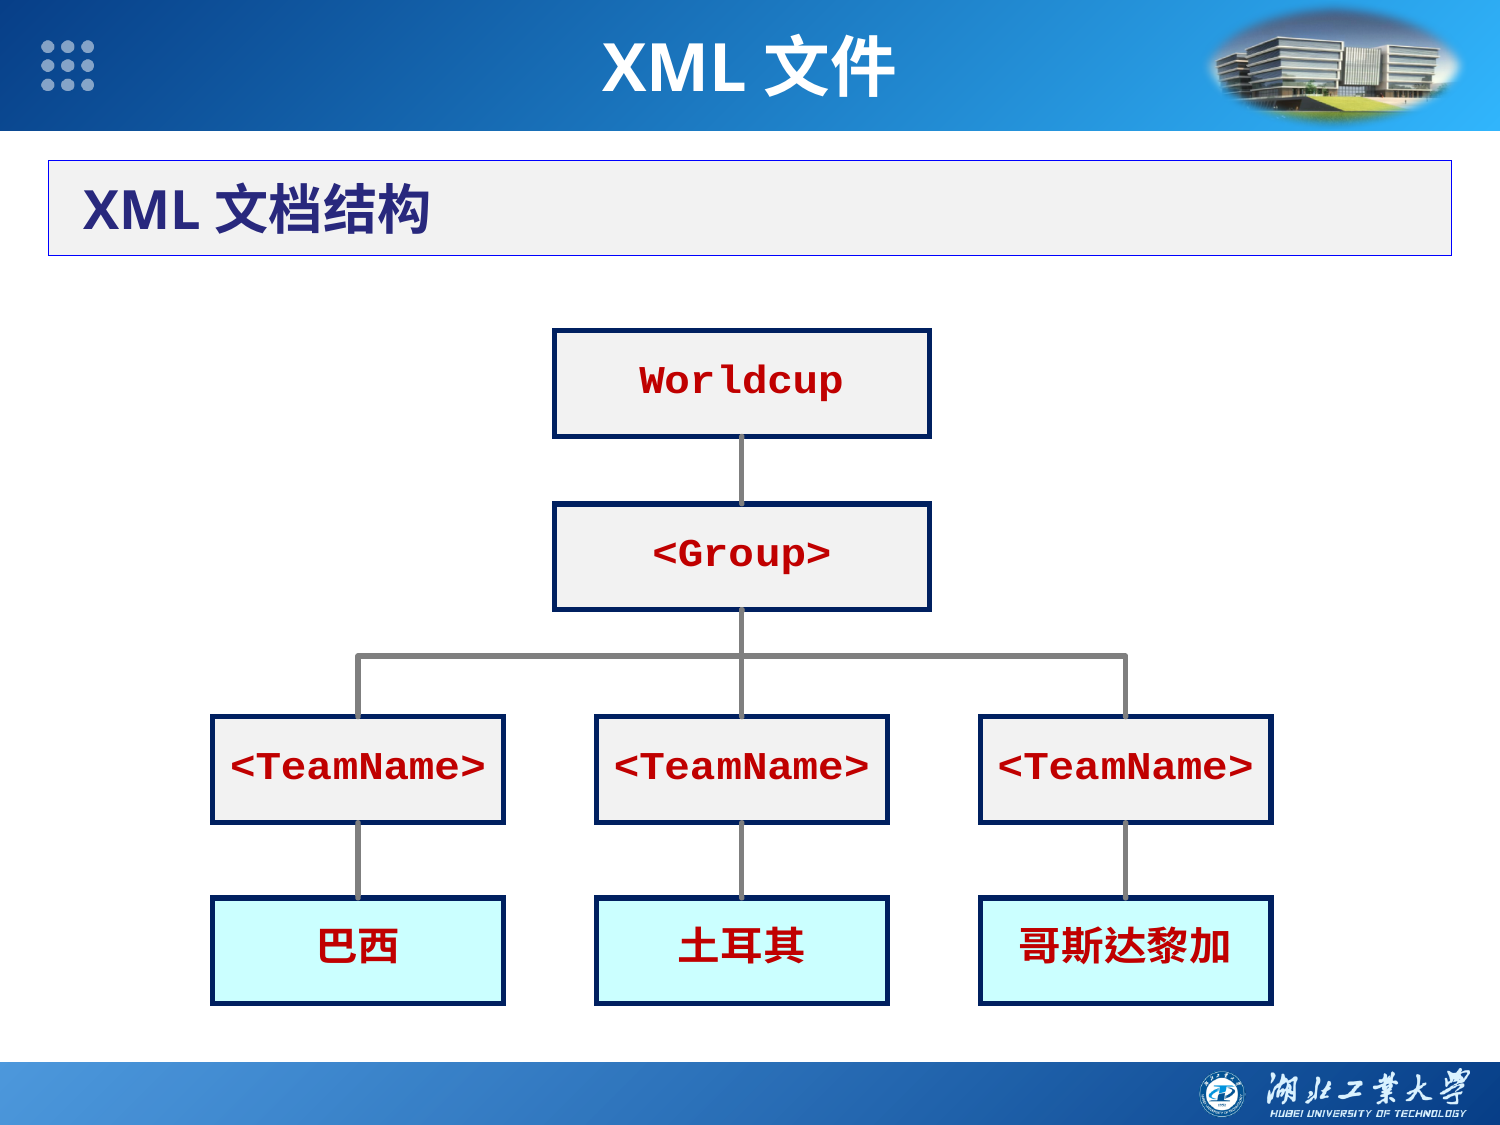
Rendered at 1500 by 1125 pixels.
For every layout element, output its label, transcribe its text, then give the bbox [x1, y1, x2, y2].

text_box XML文档结构 [48, 160, 1452, 256]
picture [1198, 1069, 1254, 1118]
picture [206, 326, 1275, 1007]
text_box XML文件 [0, 7, 1500, 124]
